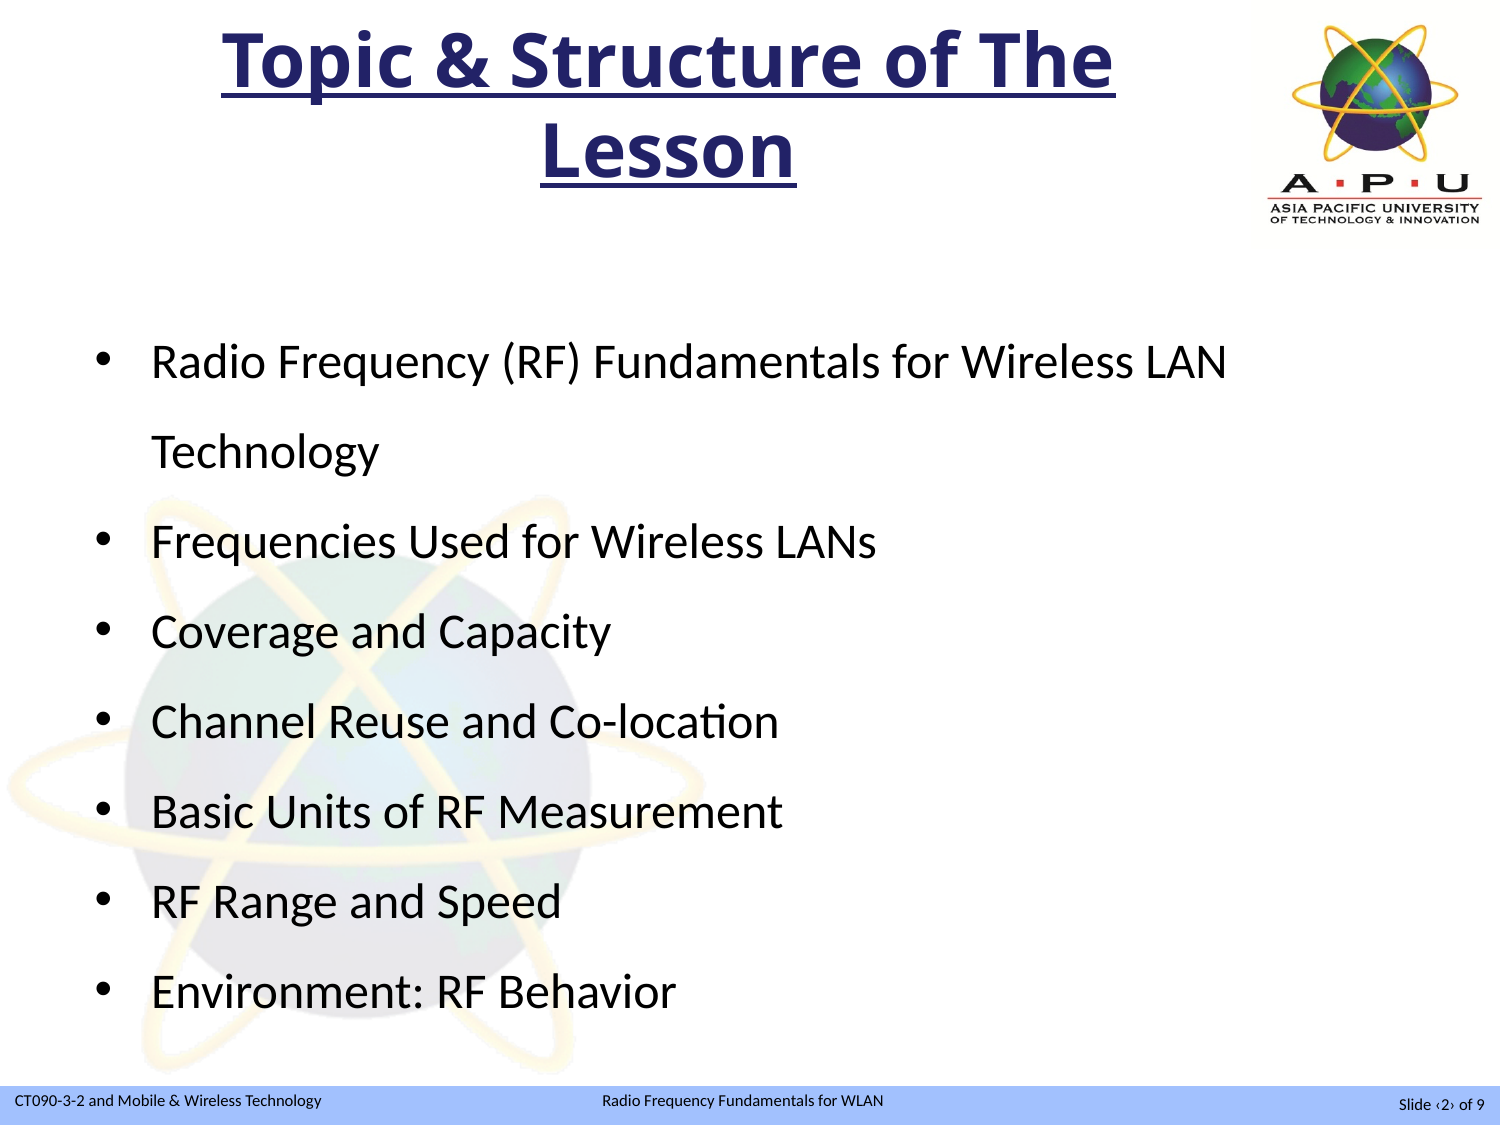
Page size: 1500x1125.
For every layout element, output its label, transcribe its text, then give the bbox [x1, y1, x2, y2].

footer Slide ‹2› of 9 [1024, 1086, 1500, 1125]
title Topic & Structure of The Lesson [96, 0, 1241, 204]
picture [1251, 0, 1500, 249]
text_box Radio Frequency (RF) Fundamentals for Wireless LAN Technology Frequencies Used for Wireless LANs Coverage and Capacity Channel Reuse and Co-location Basic Units of RF Measurement RF Range and Speed Environment: RF Behavior [79, 231, 1430, 974]
